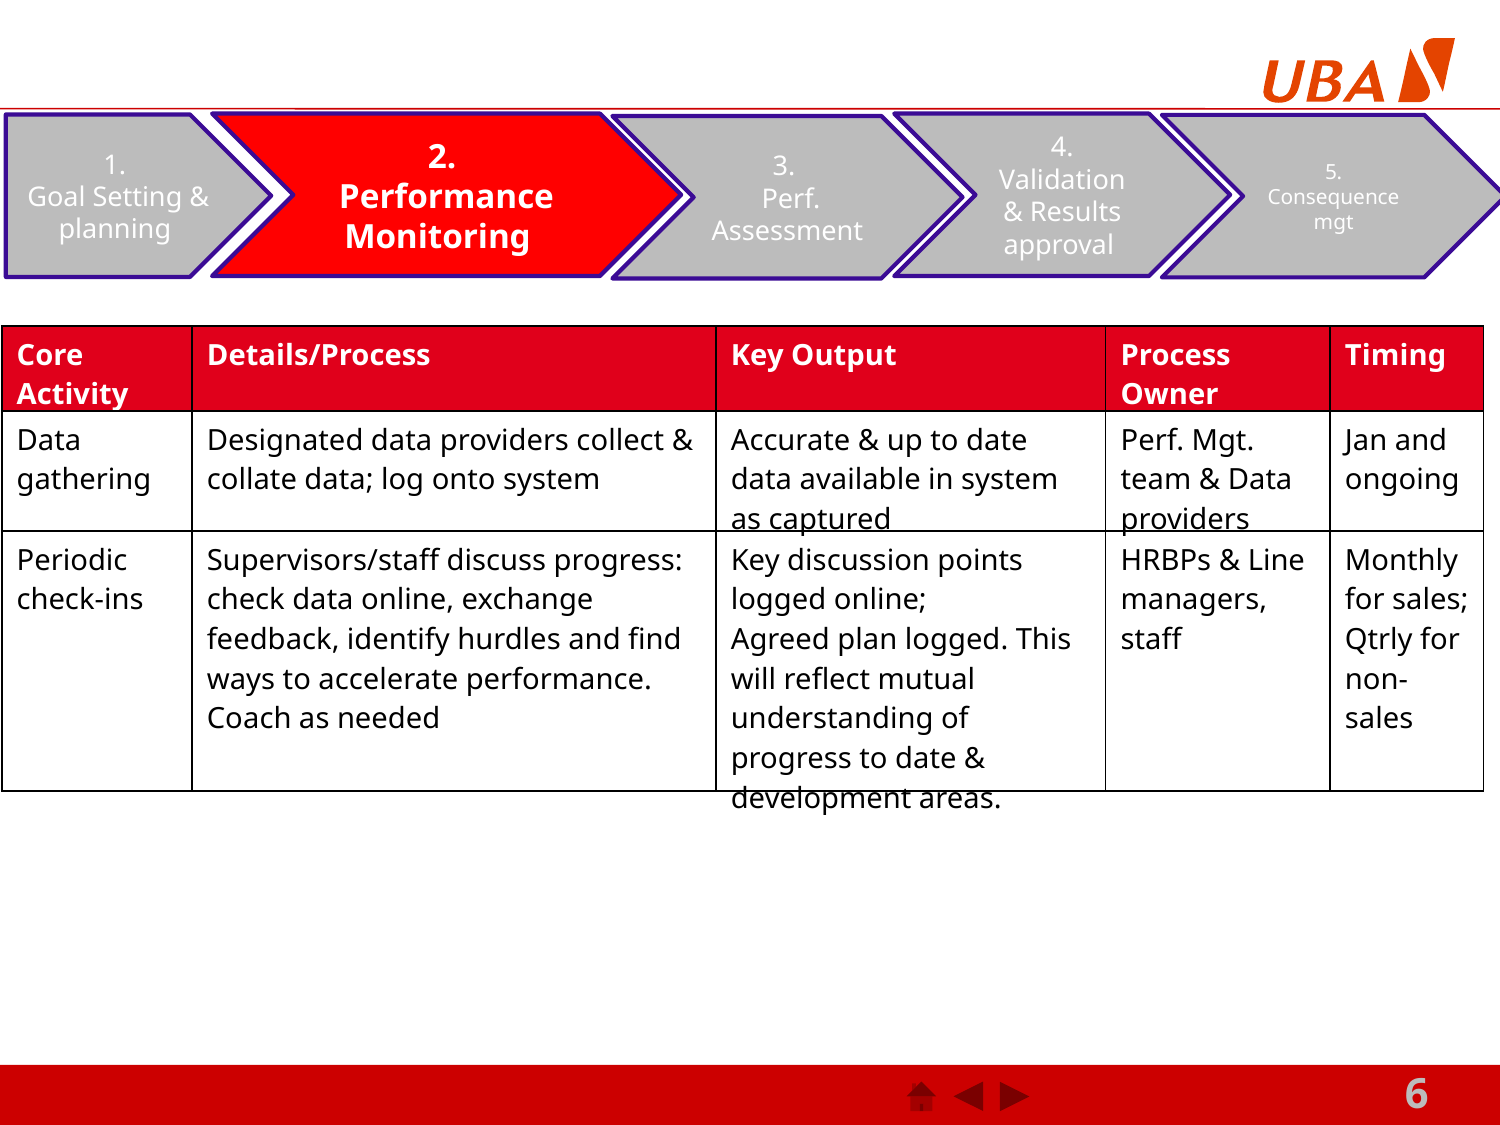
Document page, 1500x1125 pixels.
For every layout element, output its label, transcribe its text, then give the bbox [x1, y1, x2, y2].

table_cell Periodic check-ins [3, 532, 191, 790]
table_cell Monthly for sales; Qtrly for non-sales [1331, 532, 1483, 790]
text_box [5, 113, 1500, 279]
table_cell Accurate & up to date data available in system as captured [717, 412, 1105, 530]
table_cell Jan and ongoing [1331, 412, 1483, 530]
table_cell HRBPs & Line managers, staff [1106, 532, 1329, 790]
table_header Timing [1331, 327, 1483, 410]
table_header Details/Process [193, 327, 715, 410]
picture [0, 110, 1500, 1064]
picture [0, 0, 1500, 108]
table_cell Designated data providers collect & collate data; log onto system [193, 412, 715, 530]
table_cell Key discussion points logged online; Agreed plan logged. This will reflect mutual understanding of progress to date & development areas. [717, 532, 1105, 790]
table_header Core Activity [3, 327, 191, 410]
table_cell Supervisors/staff discuss progress: check data online, exchange feedback, identify hurdles and find ways to accelerate performance. Coach as needed [193, 532, 715, 790]
table_header Key Output [717, 327, 1105, 410]
table_cell Perf. Mgt. team & Data providers [1106, 412, 1329, 530]
table_cell Data gathering [3, 412, 191, 530]
table_header Process Owner [1106, 327, 1329, 410]
